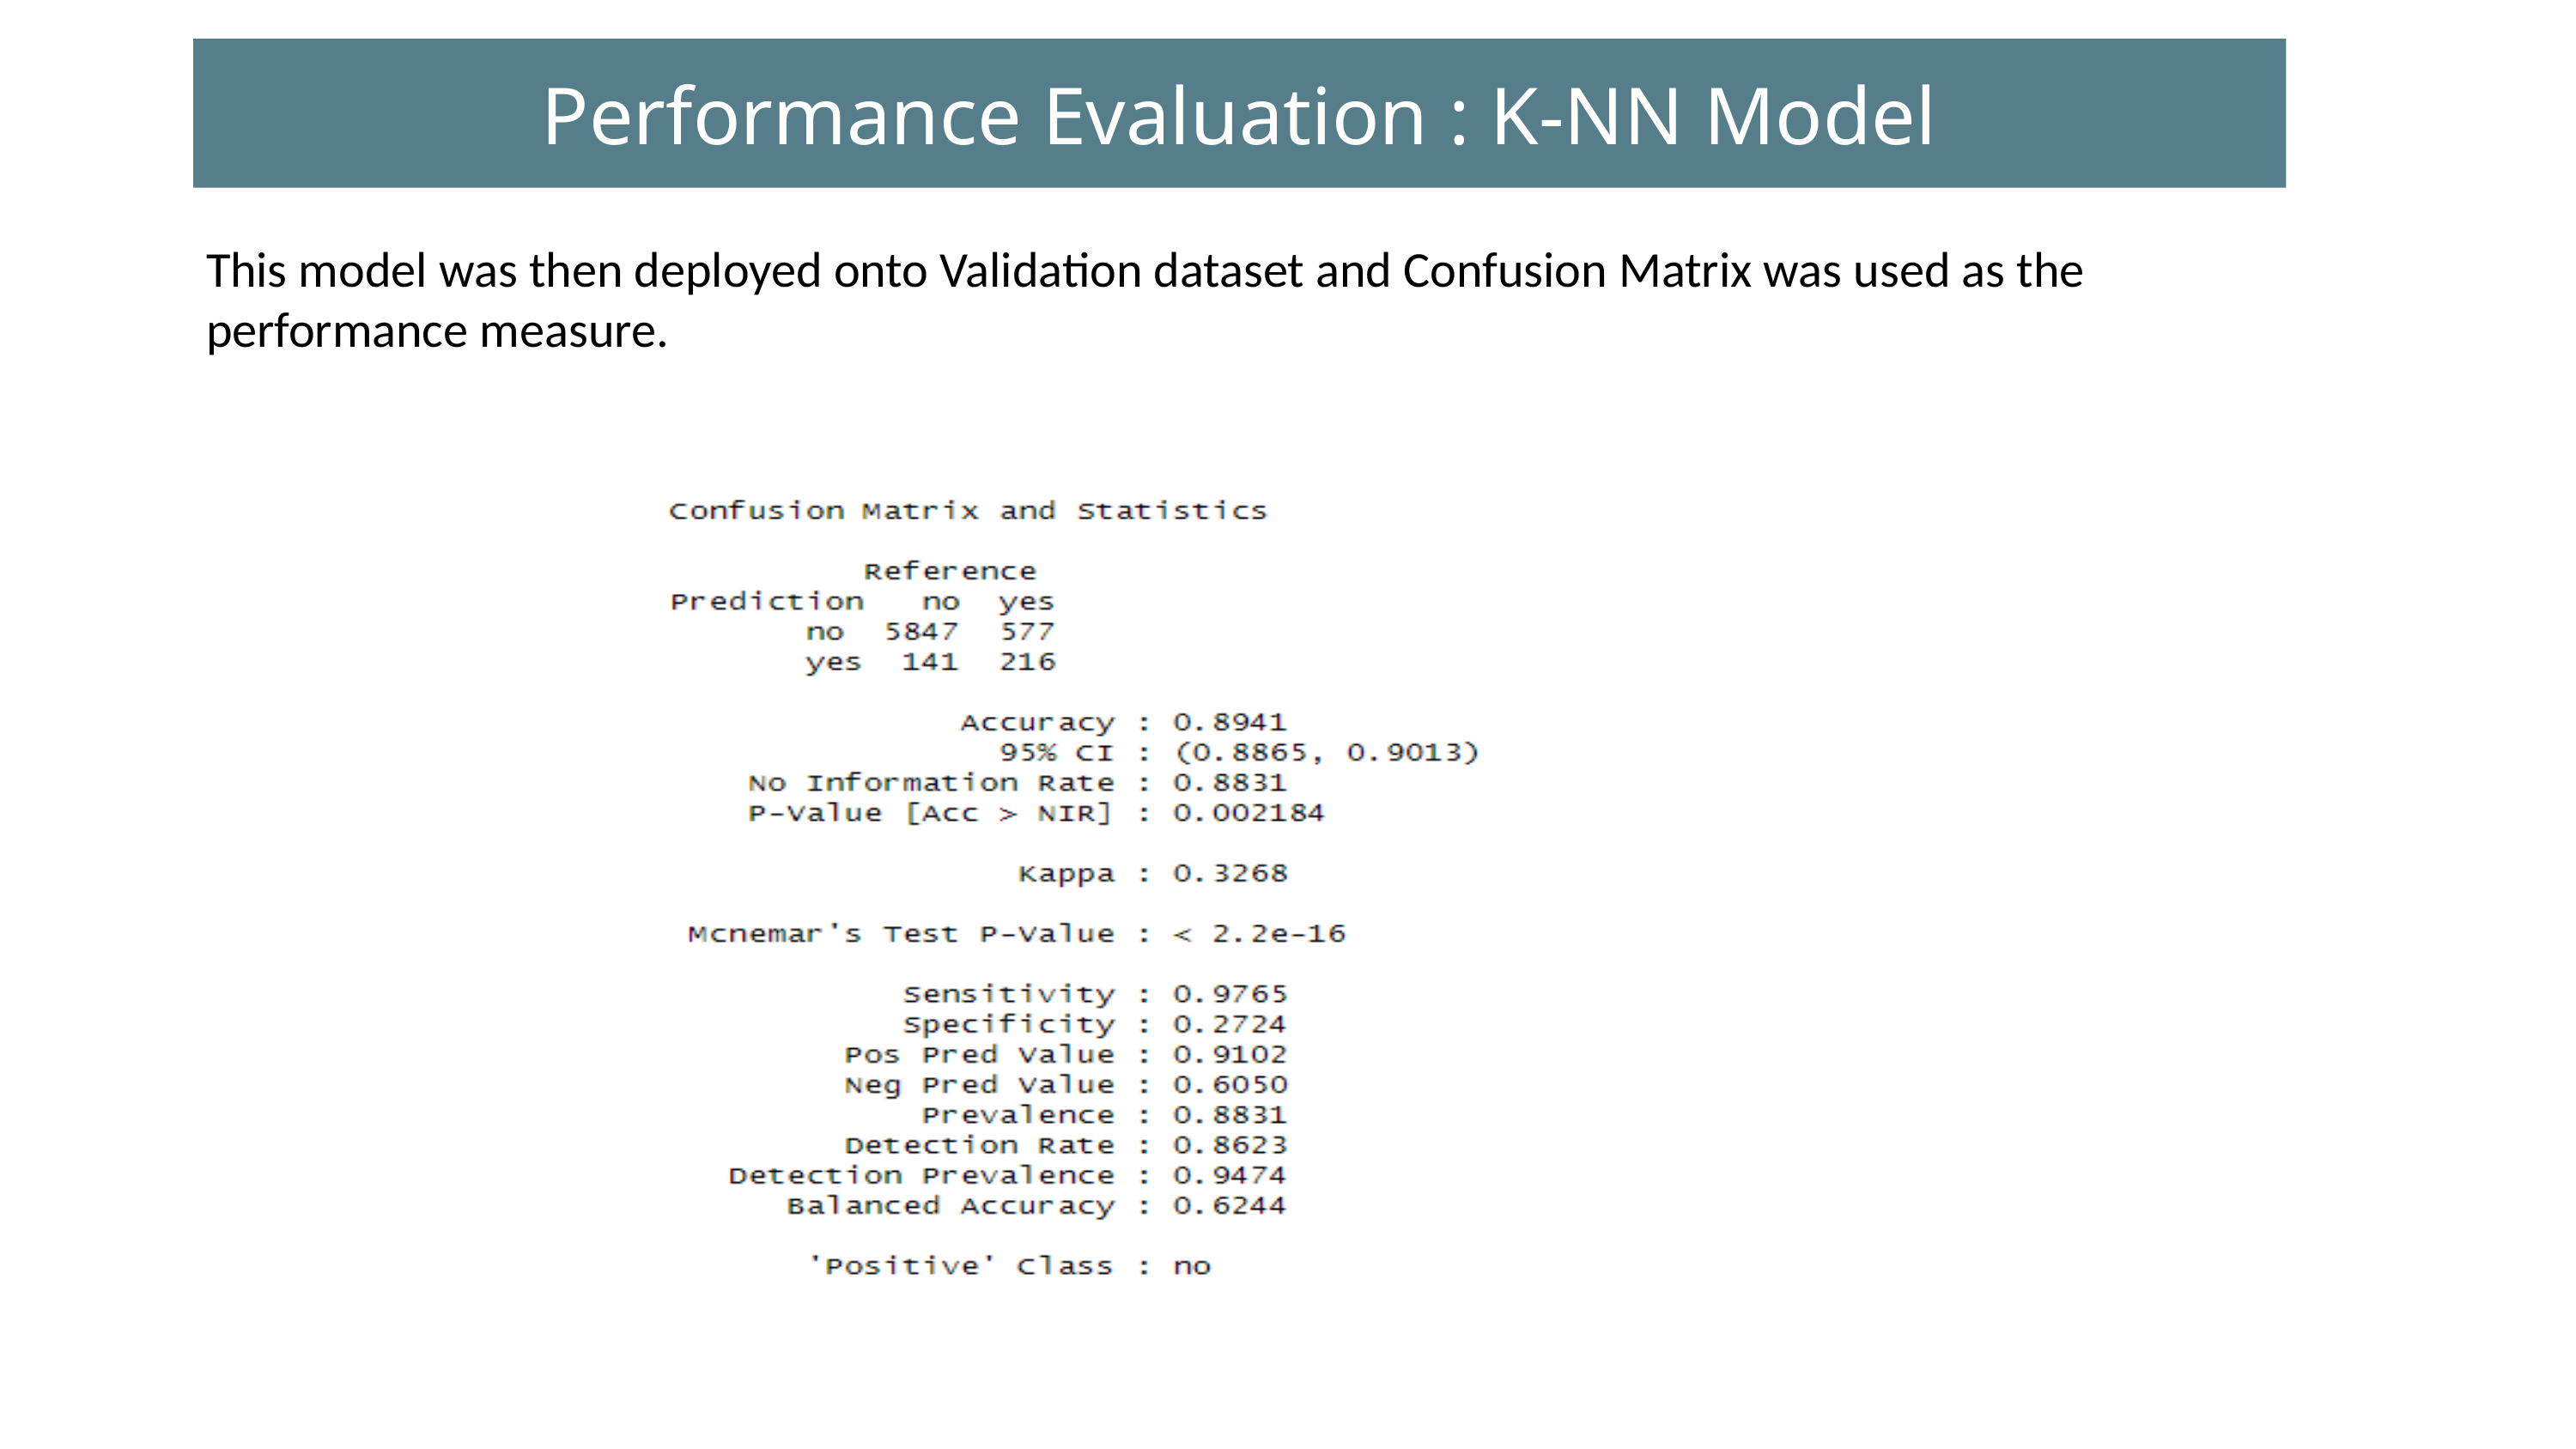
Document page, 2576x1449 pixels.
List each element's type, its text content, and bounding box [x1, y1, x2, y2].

picture [654, 499, 1535, 1303]
title Performance Evaluation : K-NN Model [193, 39, 2287, 188]
list This model was then deployed onto Validation dataset and Confusion Matrix was used as the performance measure. [193, 230, 2318, 1325]
